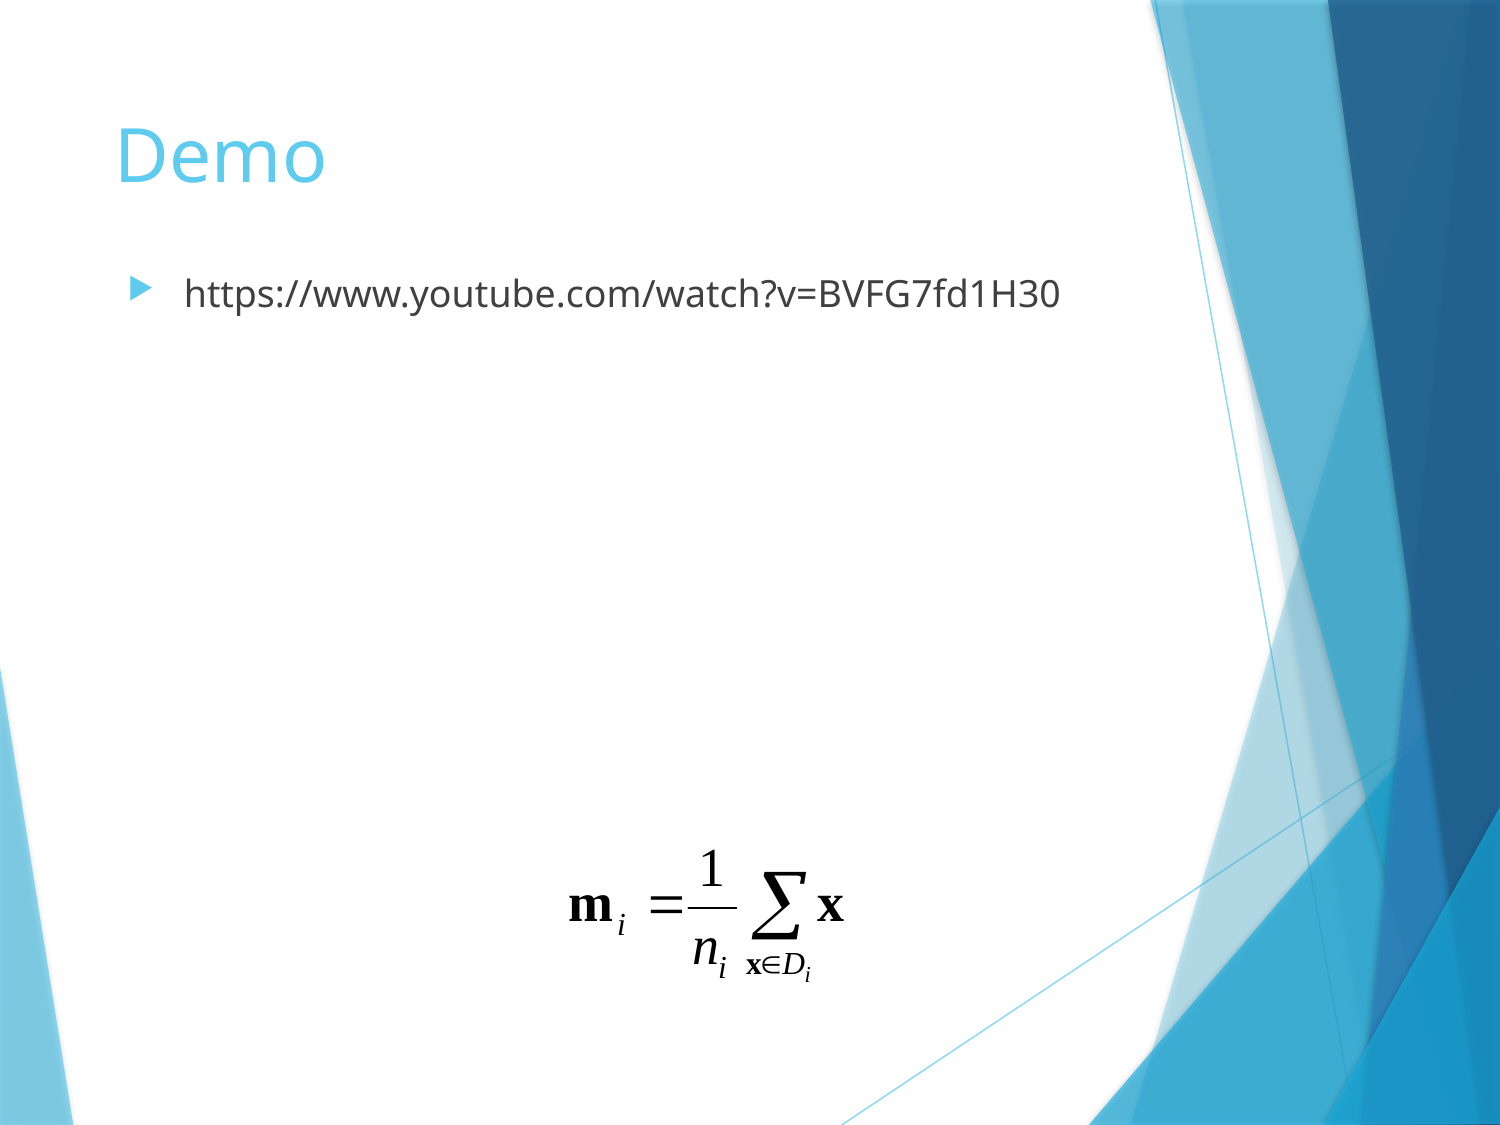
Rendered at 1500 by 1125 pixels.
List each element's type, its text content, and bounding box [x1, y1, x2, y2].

list https://www.youtube.com/watch?v=BVFG7fd1H30 [112, 262, 1388, 788]
title Demo [99, 99, 1142, 317]
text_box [561, 824, 851, 992]
